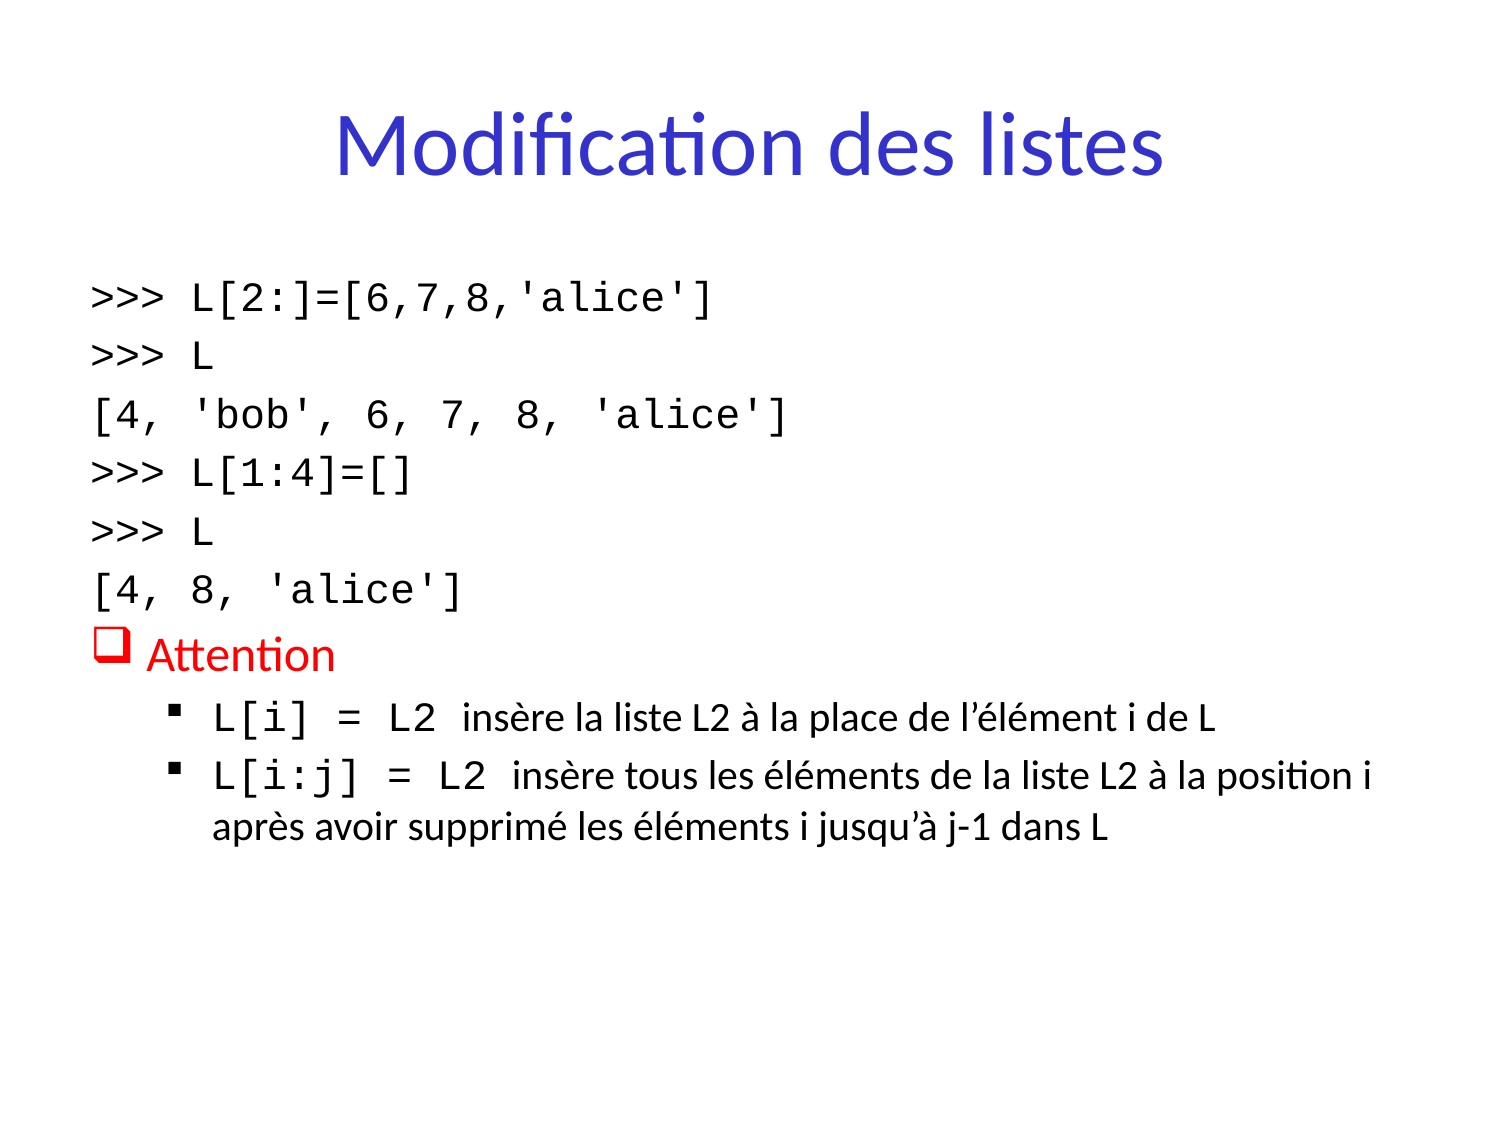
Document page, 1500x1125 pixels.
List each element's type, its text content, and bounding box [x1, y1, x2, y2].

title Modification des listes [75, 45, 1425, 233]
list >>> L[2:]=[6,7,8,'alice'] >>> L [4, 'bob', 6, 7, 8, 'alice'] >>> L[1:4]=[] >>> L [4, 8, 'alice'] Attention L[i] = L2 insère la liste L2 à la place de l’élément i de L L[i:j] = L2 insère tous les éléments de la liste L2 à la position i après avoir supprimé les éléments i jusqu’à j-1 dans L [75, 262, 1459, 1005]
